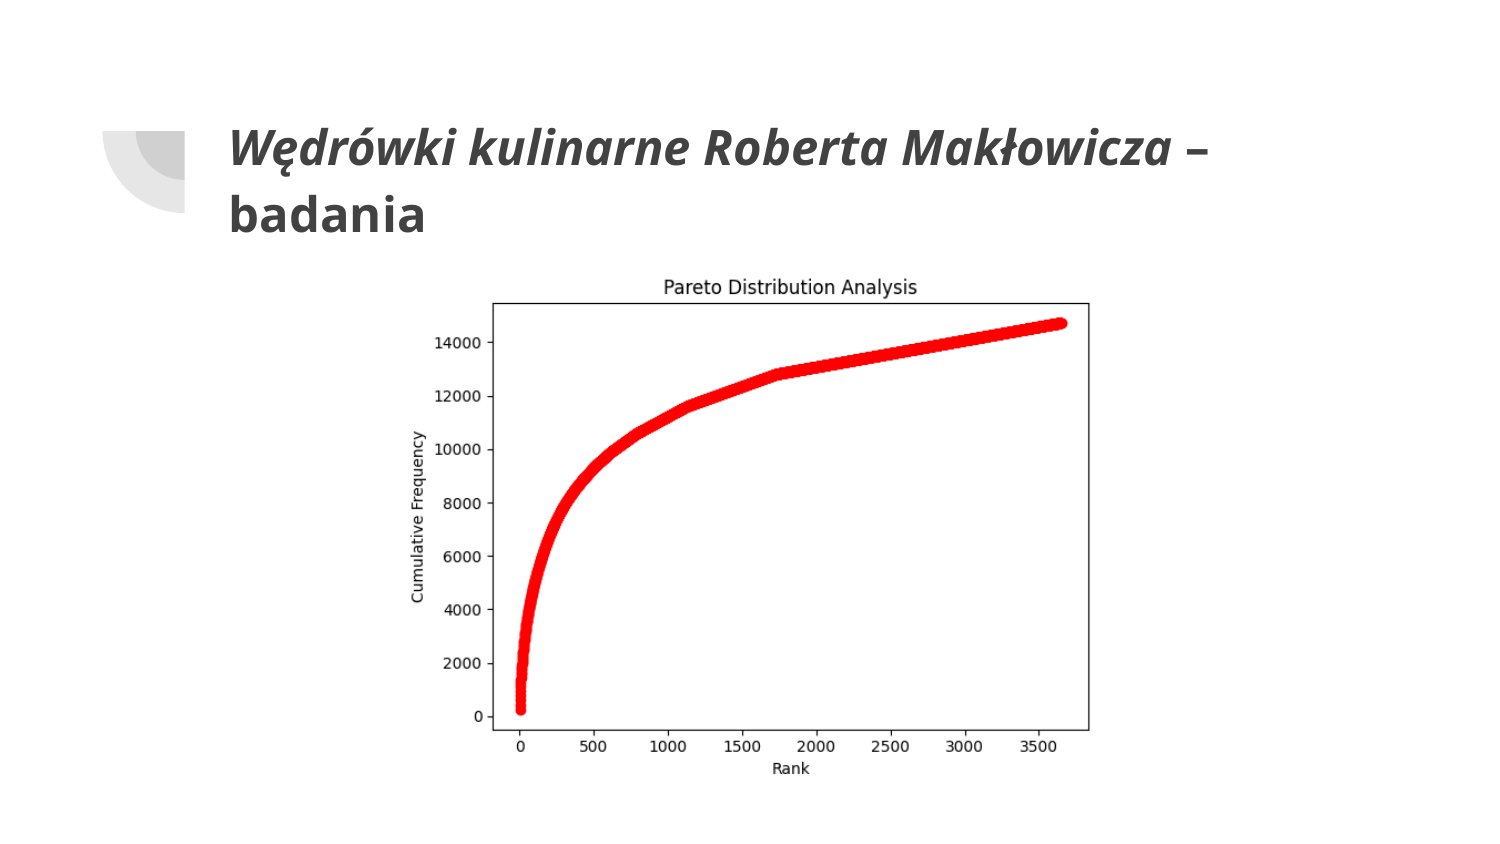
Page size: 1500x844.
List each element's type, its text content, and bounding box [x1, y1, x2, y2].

title Wędrówki kulinarne Roberta Makłowicza – badania [213, 98, 1368, 263]
picture [395, 261, 1105, 794]
